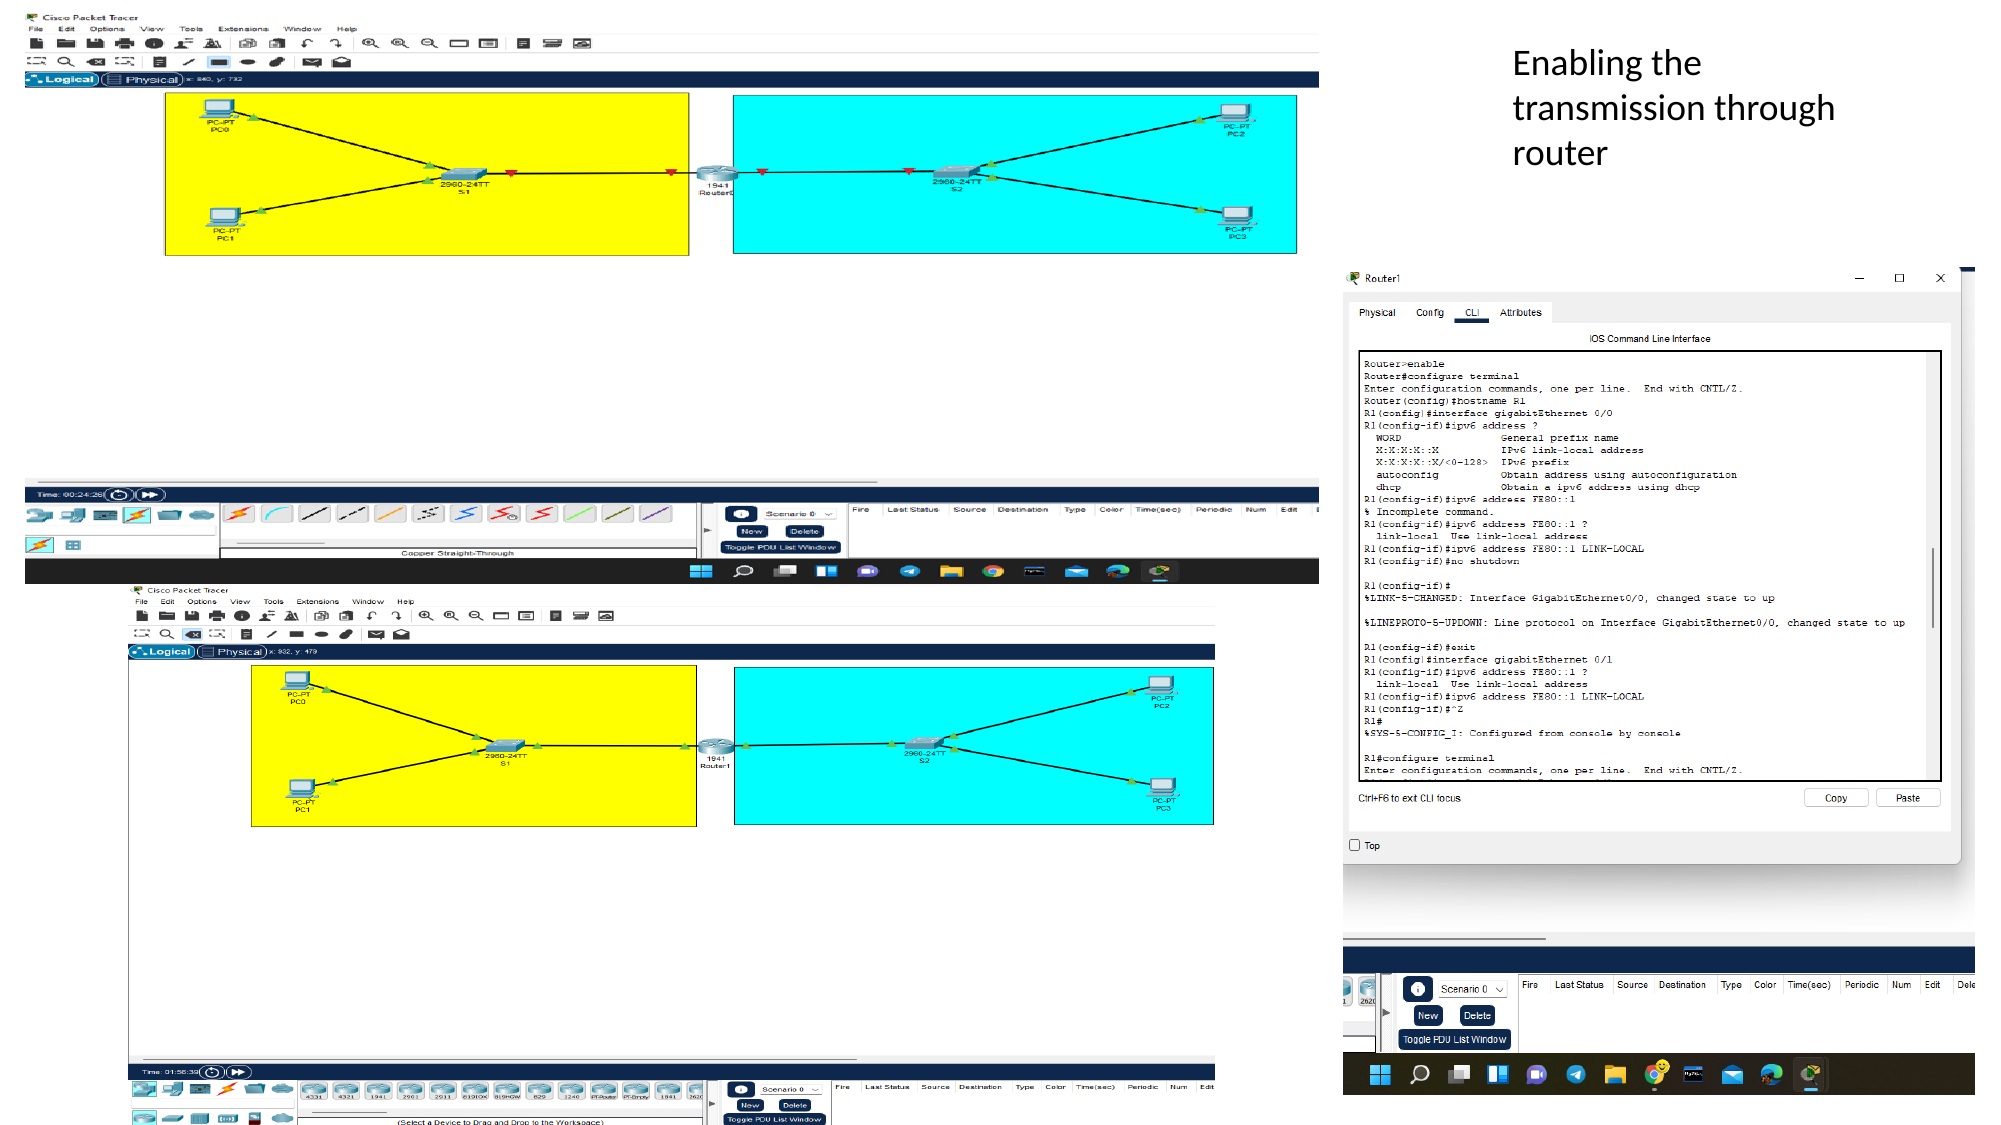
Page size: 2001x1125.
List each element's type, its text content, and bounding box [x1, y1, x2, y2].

picture [1342, 267, 1975, 1095]
text_box Enabling the transmission through router [1497, 30, 1912, 181]
picture [84, 77, 93, 82]
picture [64, 77, 77, 83]
picture [25, 12, 1319, 1125]
